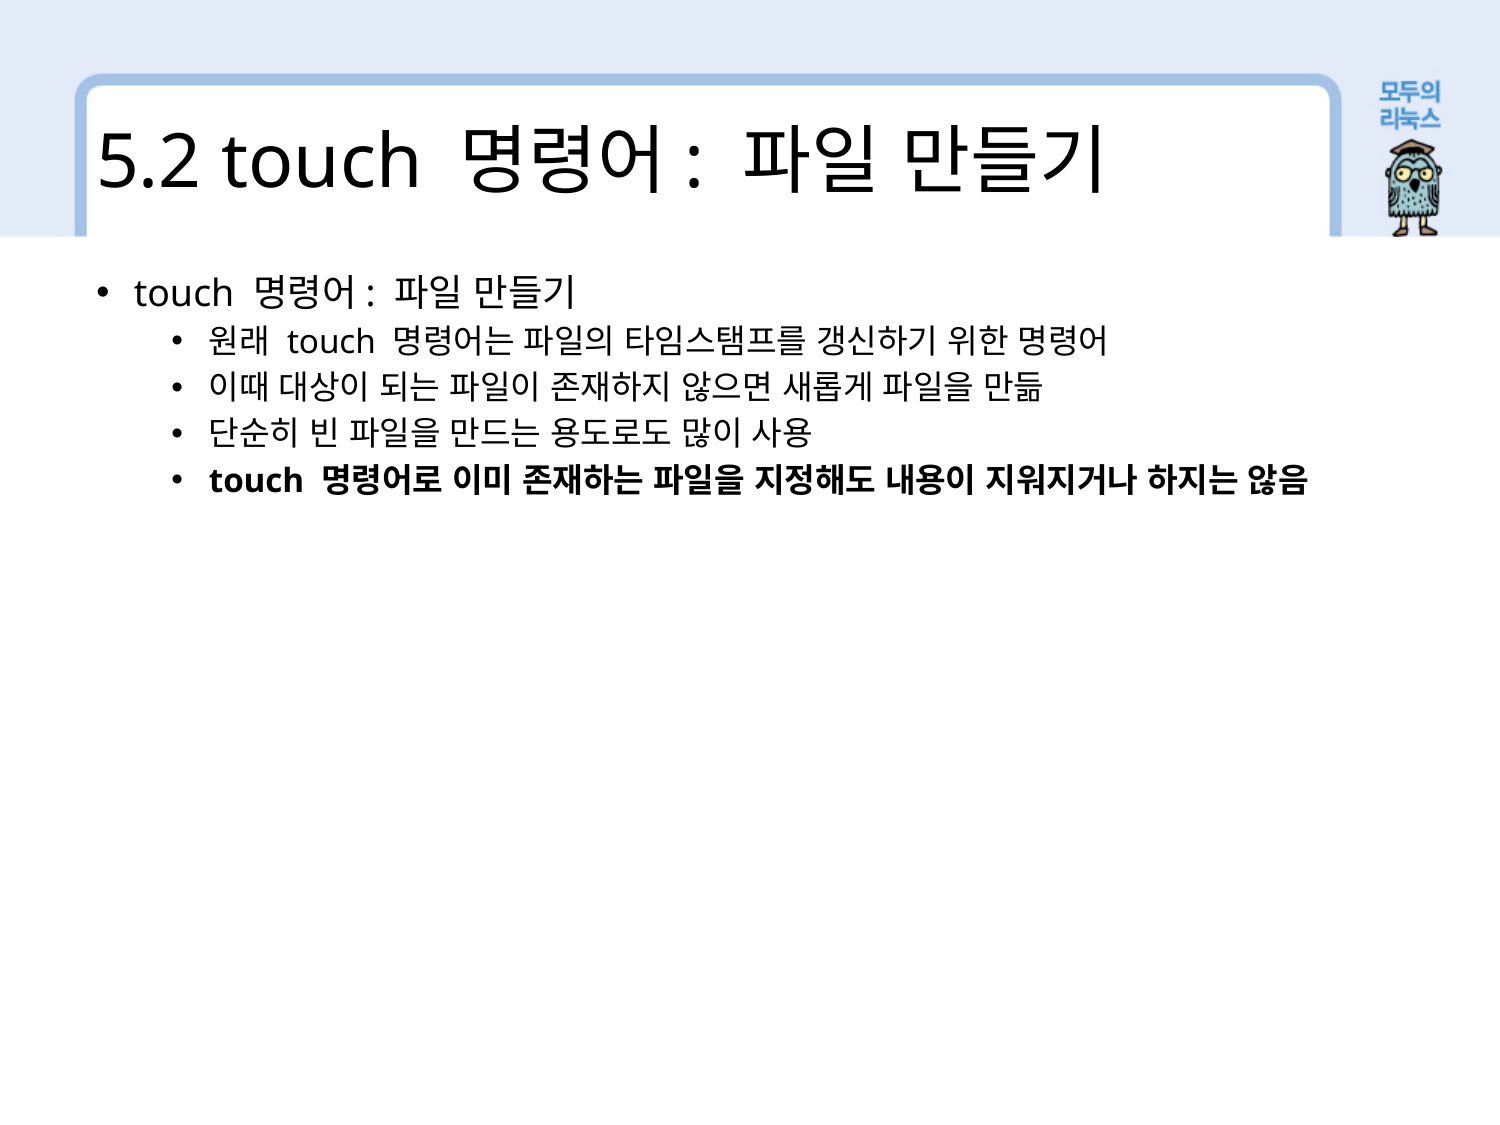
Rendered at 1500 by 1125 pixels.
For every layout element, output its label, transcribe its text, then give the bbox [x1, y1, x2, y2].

picture [0, 0, 1500, 1125]
text_box touch 명령어: 파일 만들기 원래 touch 명령어는 파일의 타임스탬프를 갱신하기 위한 명령어 이때 대상이 되는 파일이 존재하지 않으면 새롭게 파일을 만듦 단순히 빈 파일을 만드는 용도로도 많이 사용 touch 명령어로 이미 존재하는 파일을 지정해도 내용이 지워지거나 하지는 않음 [81, 266, 1360, 1024]
text_box 5.2 touch 명령어: 파일 만들기 [81, 115, 1335, 221]
